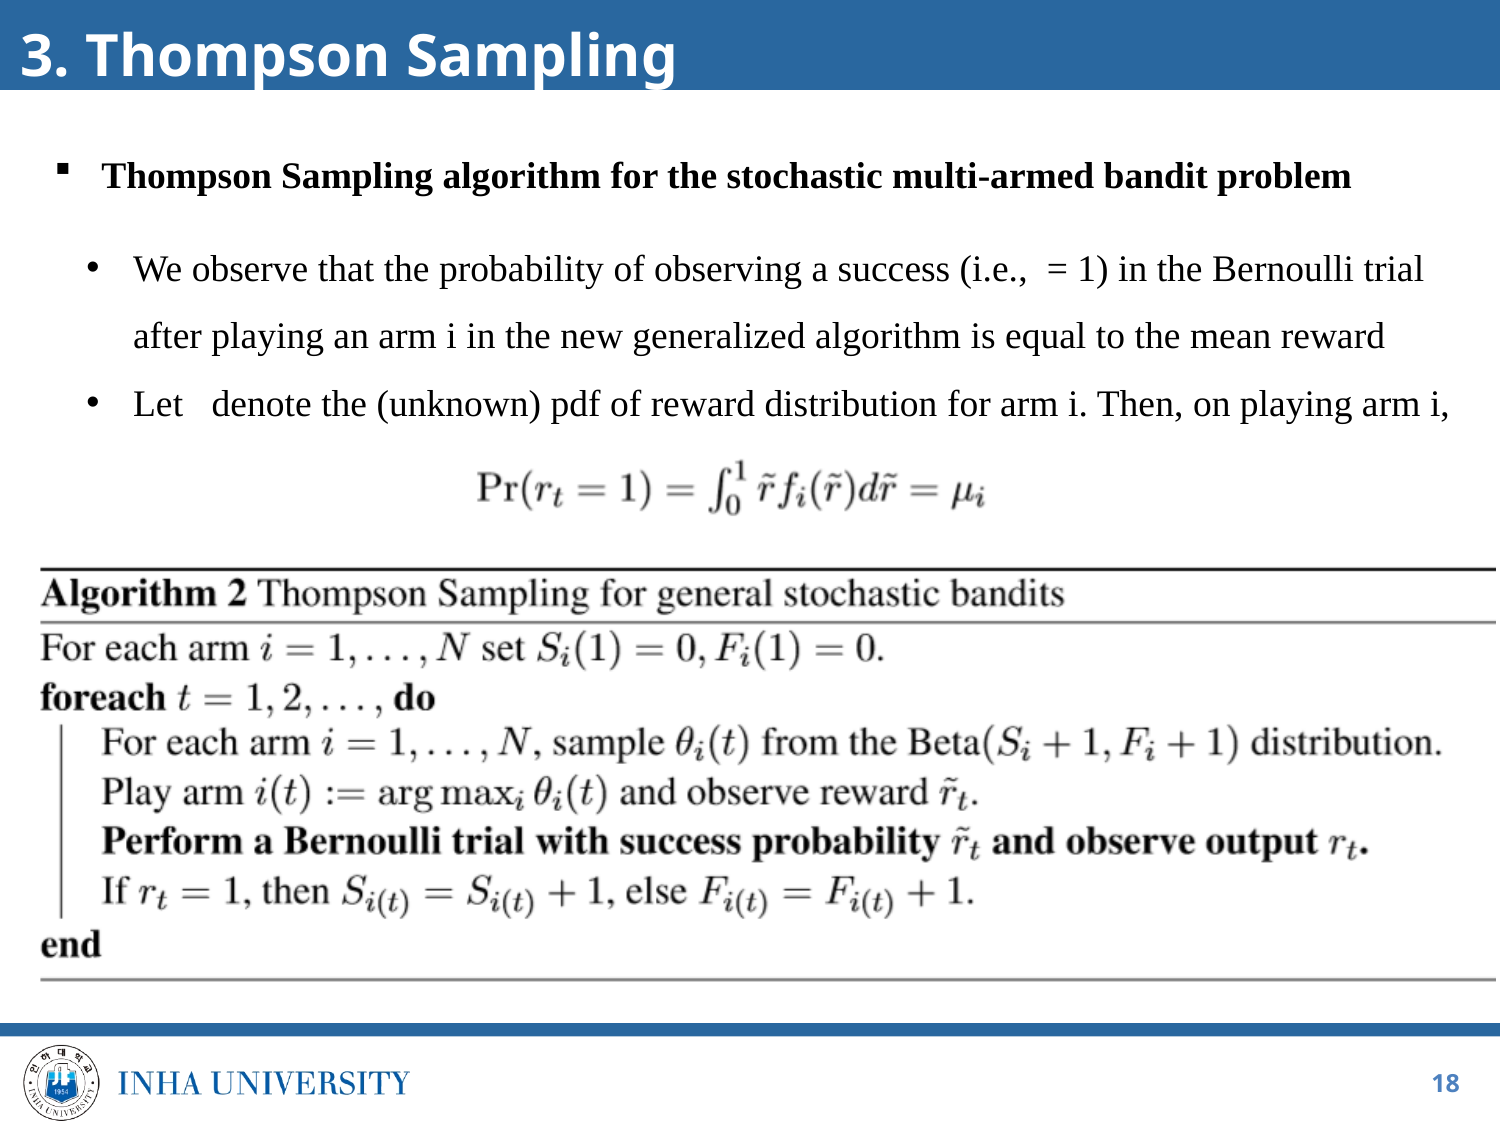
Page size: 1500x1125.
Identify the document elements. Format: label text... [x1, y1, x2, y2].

picture [439, 442, 990, 524]
picture [9, 1037, 423, 1125]
picture [0, 529, 1496, 1013]
text_box [0, 0, 1500, 75]
title 3. Thompson Sampling [5, 75, 1483, 88]
text_box Thompson Sampling algorithm for the stochastic multi-armed bandit problem [39, 143, 1396, 204]
